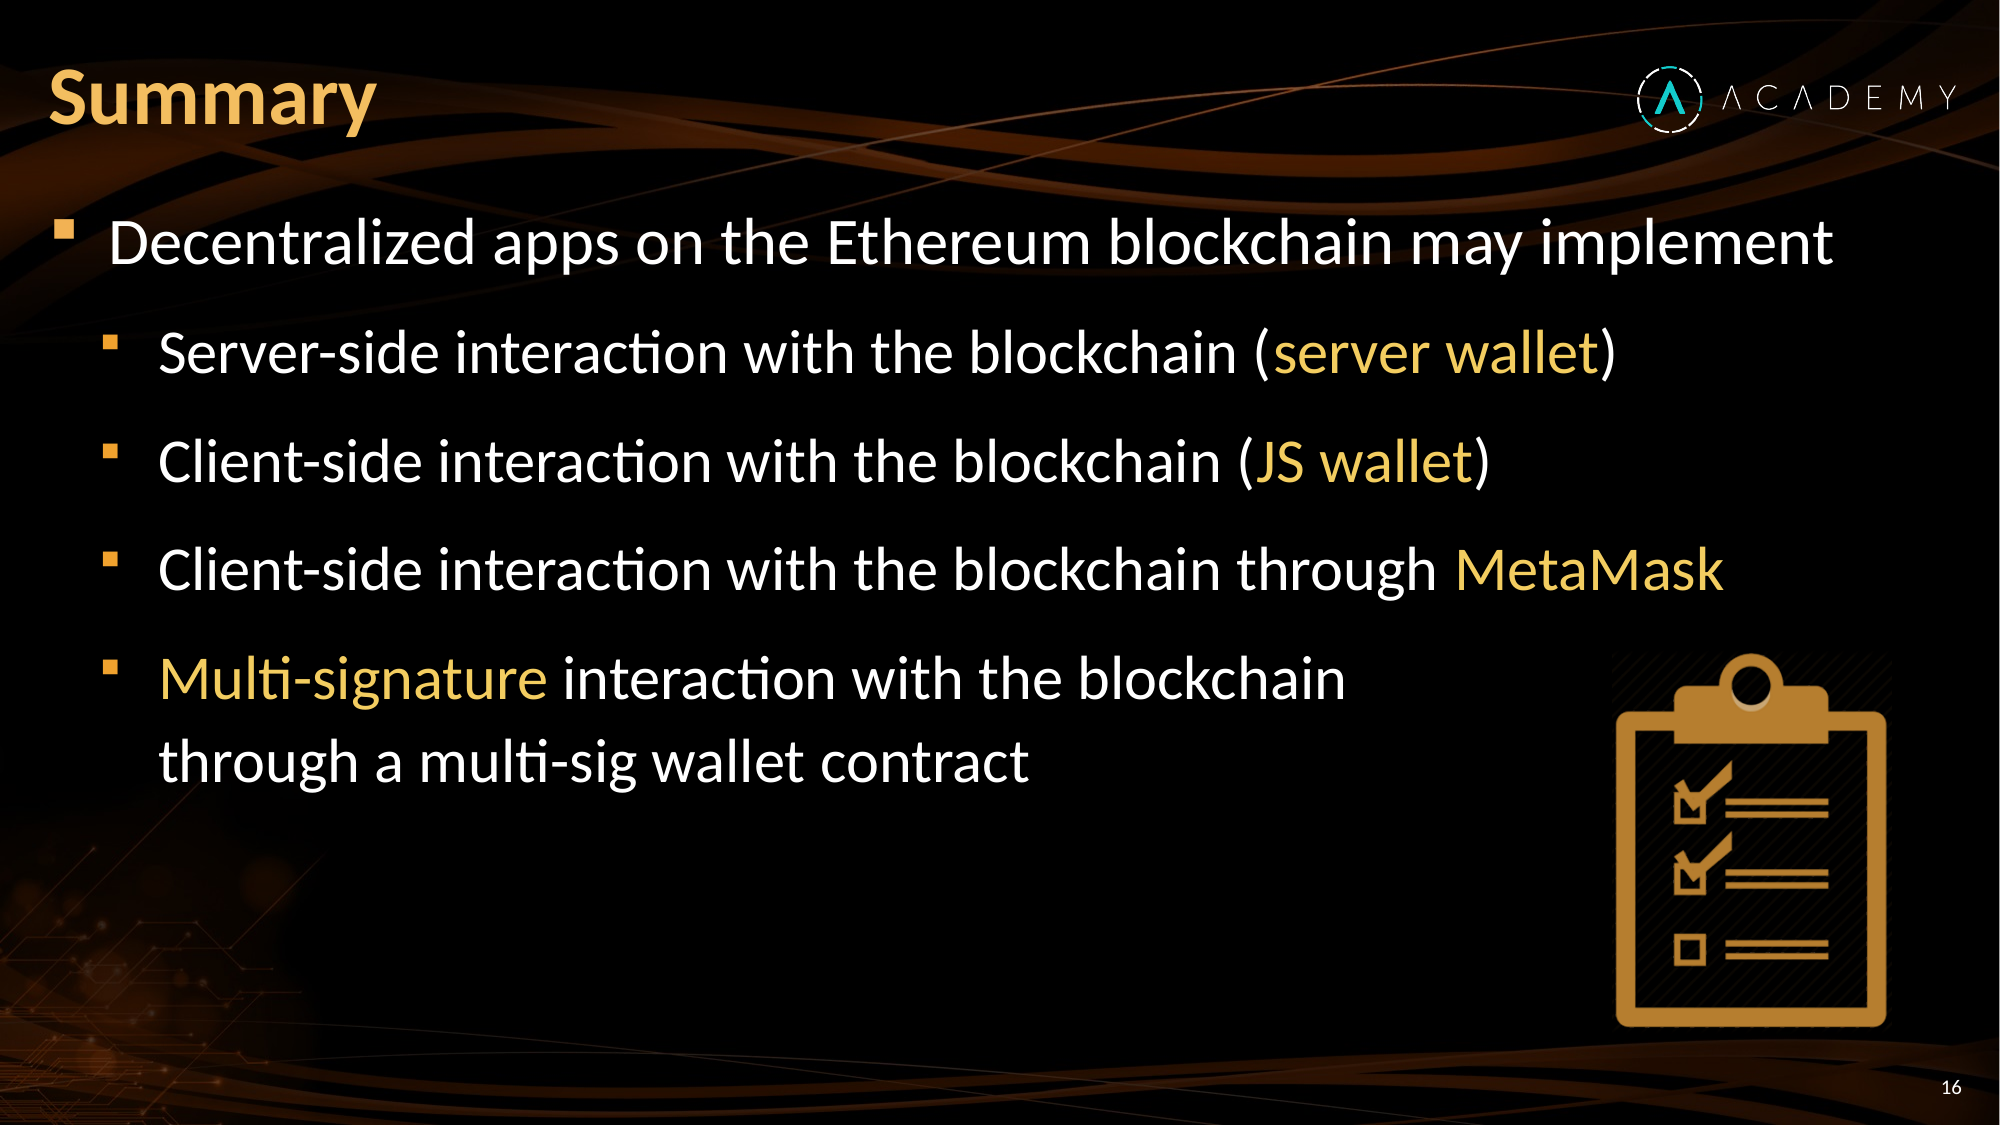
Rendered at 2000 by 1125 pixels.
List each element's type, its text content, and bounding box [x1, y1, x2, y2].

title Summary [30, 6, 1602, 189]
picture [0, 0, 2000, 1125]
list Decentralized apps on the Ethereum blockchain may implement Server-side interaction with the blockchain (server wallet) Client-side interaction with the blockchain (JS wallet) Client-side interaction with the blockchain through MetaMask Multi-signature interaction with the blockchain through a multi-sig wallet contract [31, 188, 1968, 1103]
